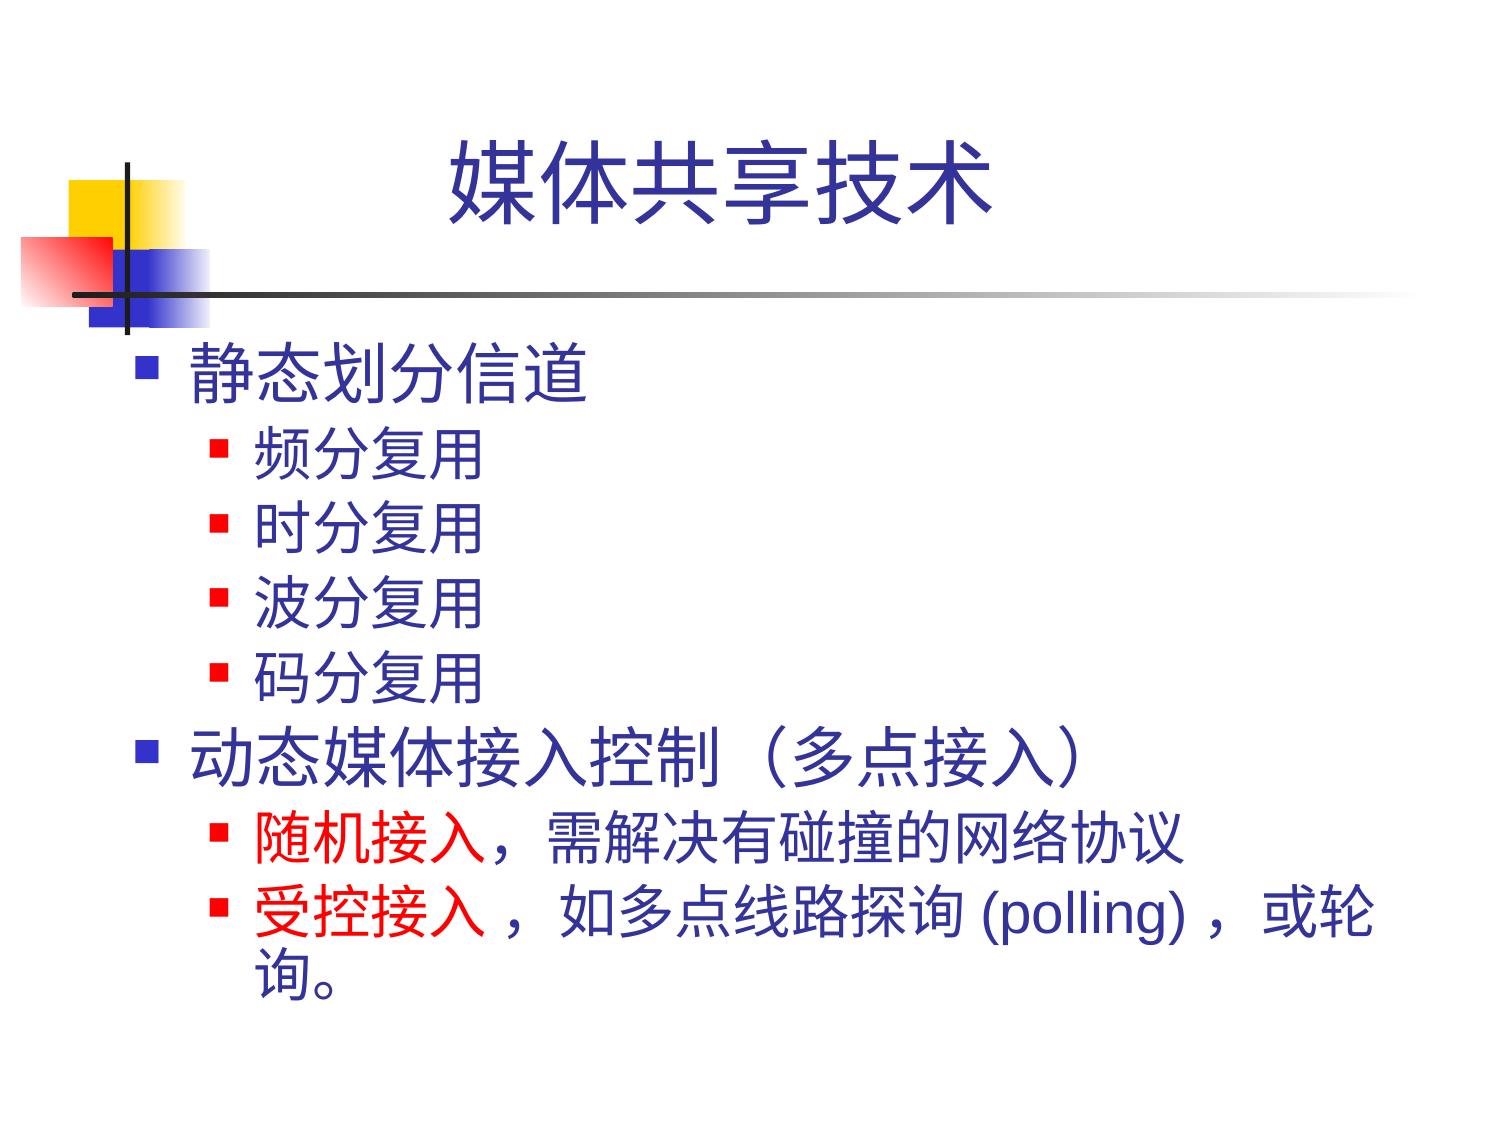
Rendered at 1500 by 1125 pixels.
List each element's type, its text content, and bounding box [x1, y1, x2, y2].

list 静态划分信道 频分复用 时分复用 波分复用 码分复用 动态媒体接入控制（多点接入） 随机接入，需解决有碰撞的网络协议 受控接入 ，如多点线路探询(polling)，或轮询。 [116, 333, 1430, 1079]
title 媒体共享技术 [159, 113, 1285, 244]
